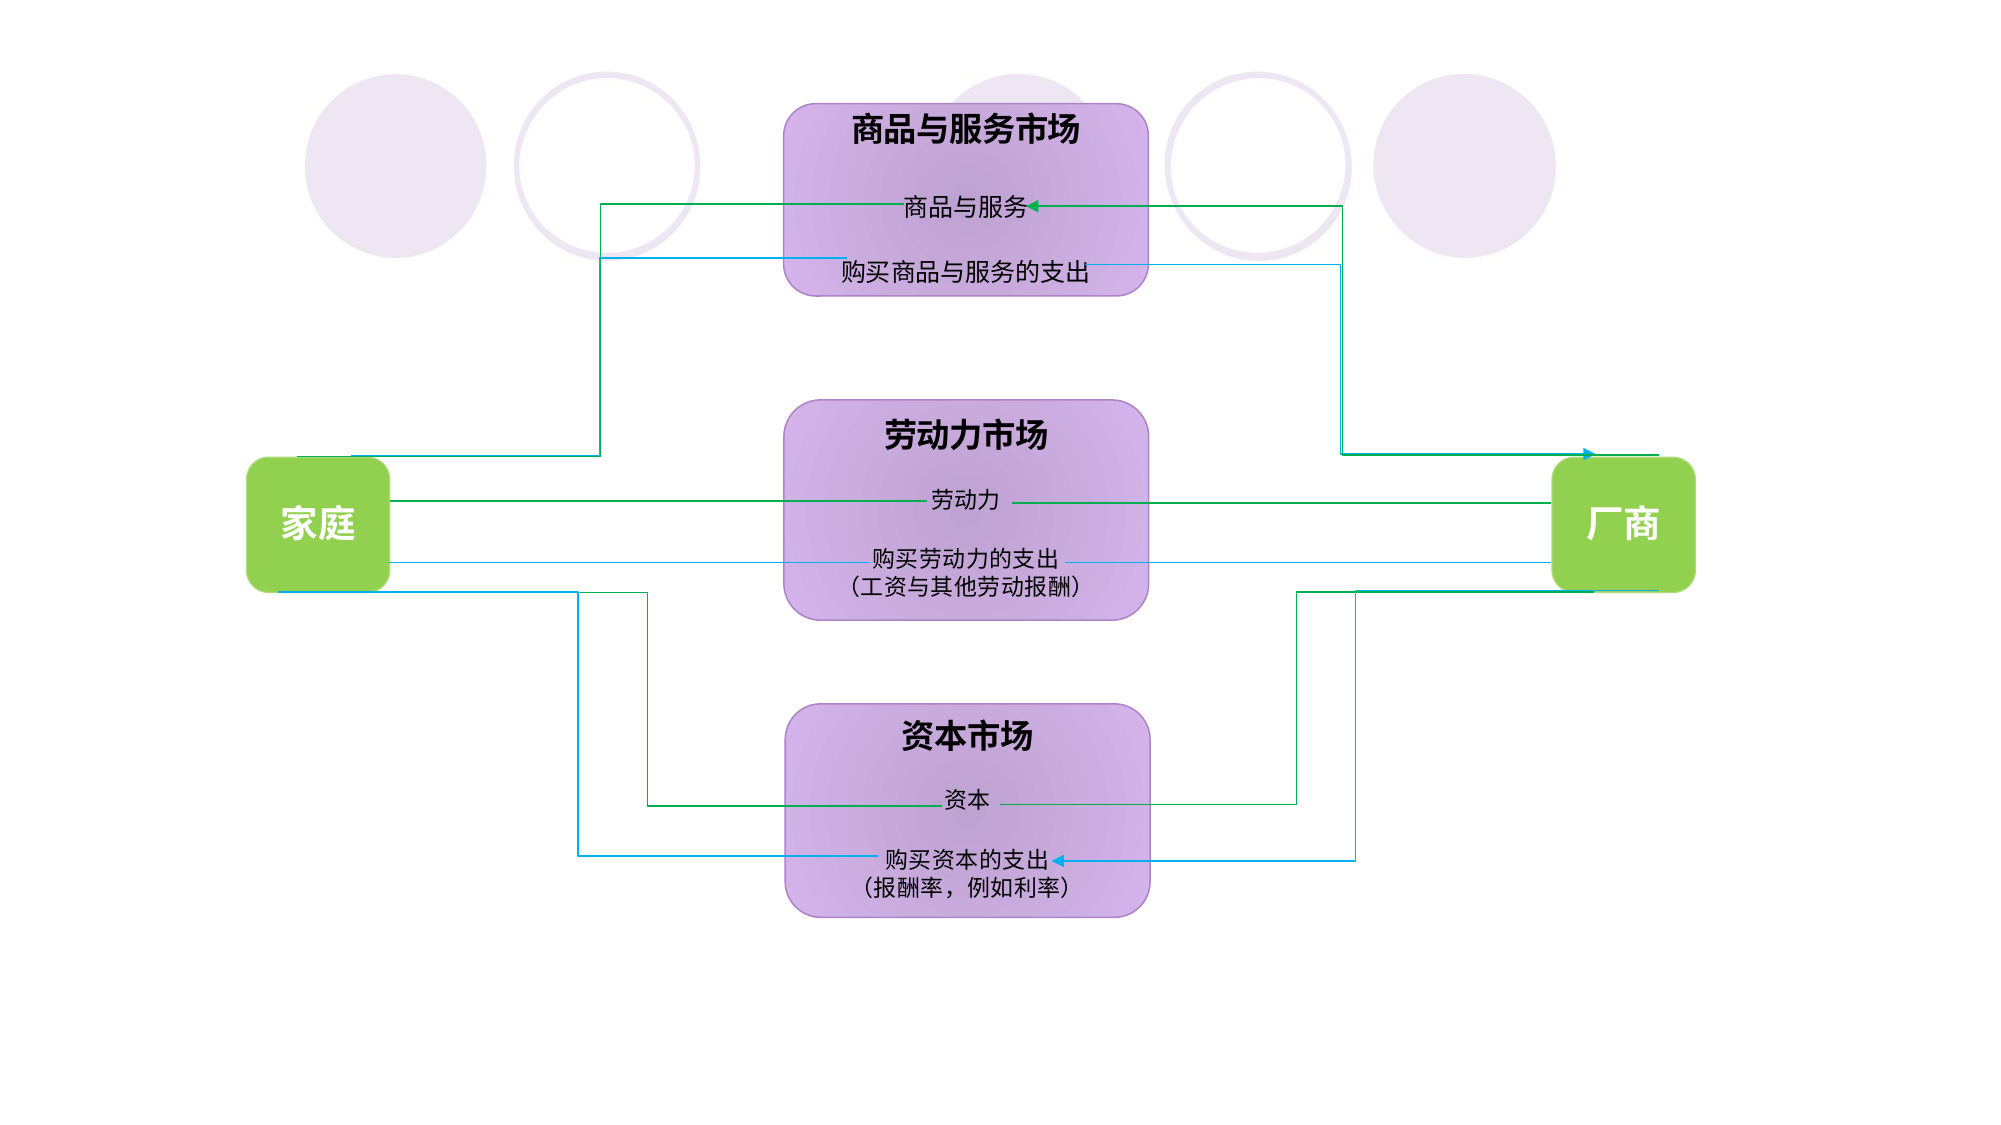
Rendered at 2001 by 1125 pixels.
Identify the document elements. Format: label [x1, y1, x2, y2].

text_box [1025, 205, 1660, 456]
chart [137, 36, 1863, 1014]
text_box [1051, 590, 1660, 862]
